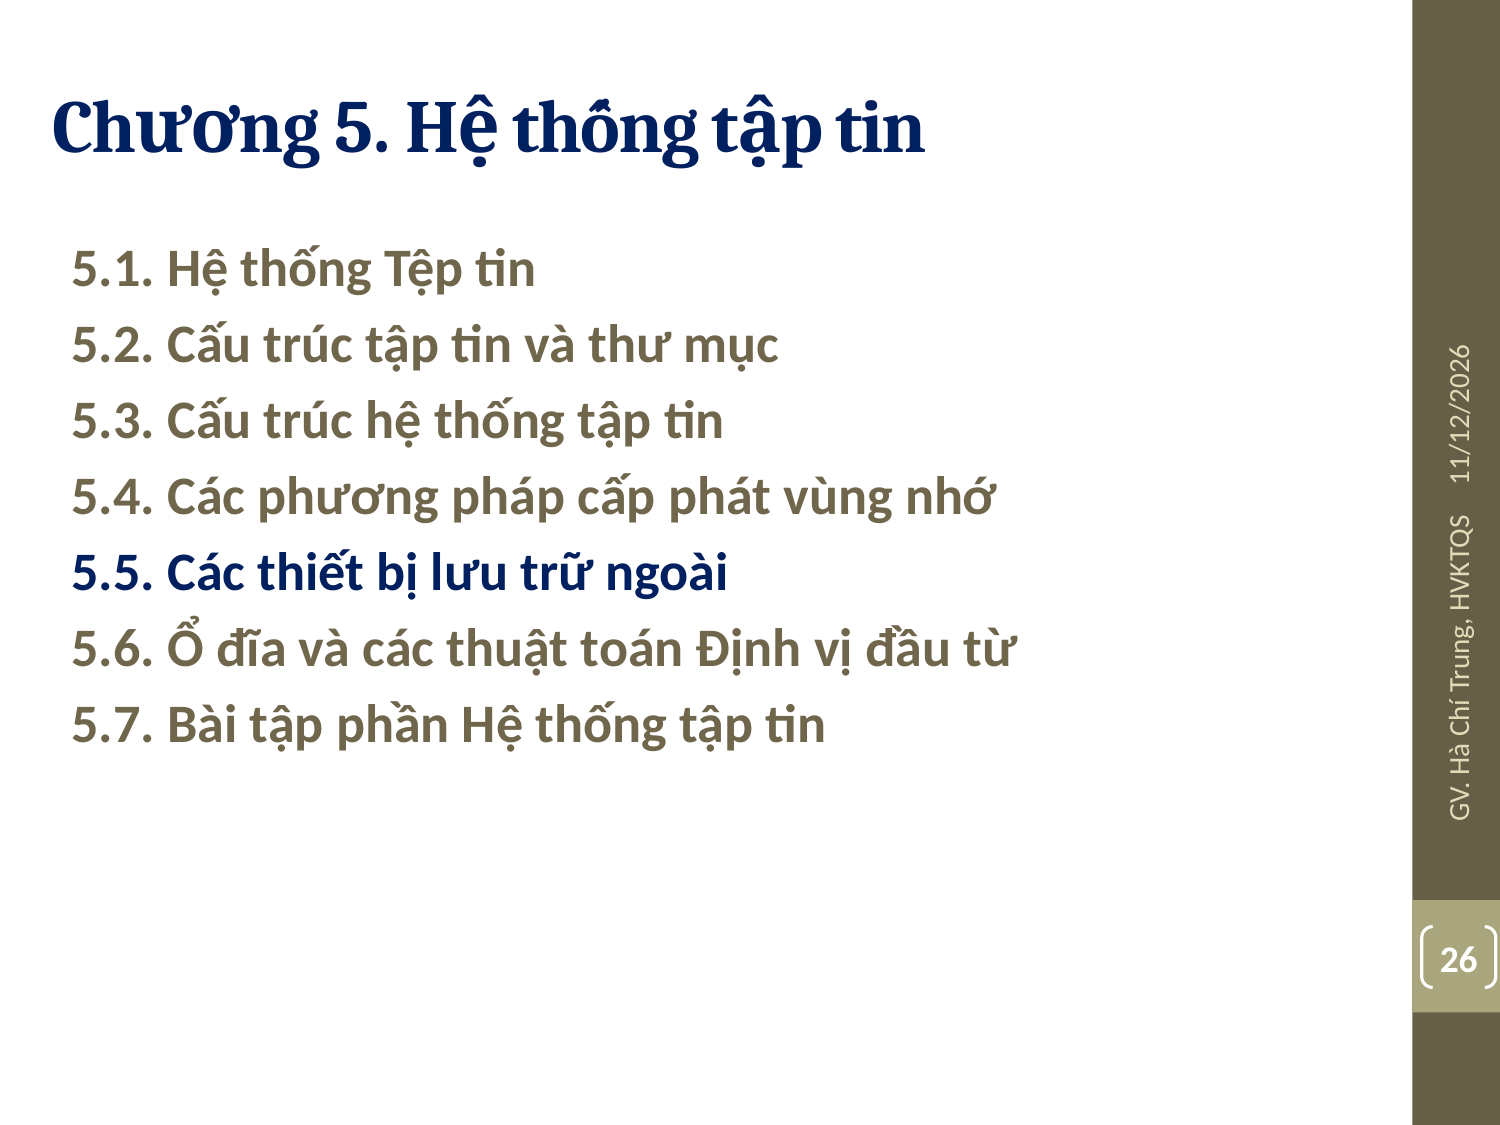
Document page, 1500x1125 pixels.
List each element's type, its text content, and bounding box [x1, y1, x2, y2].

slide_number 26 [1420, 925, 1498, 990]
footer GV. Hà Chí Trung, HVKTQS [1427, 500, 1488, 889]
list 5.1. Hệ thống Tệp tin 5.2. Cấu trúc tập tin và thư mục 5.3. Cấu trúc hệ thống tập tin 5.4. Các phương pháp cấp phát vùng nhớ 5.5. Các thiết bị lưu trữ ngoài 5.6. Ổ đĩa và các thuật toán Định vị đầu từ 5.7. Bài tập phần Hệ thống tập tin [37, 224, 1375, 1100]
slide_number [1427, 100, 1488, 500]
title Chương 5. Hệ thống tập tin [37, 45, 1375, 200]
